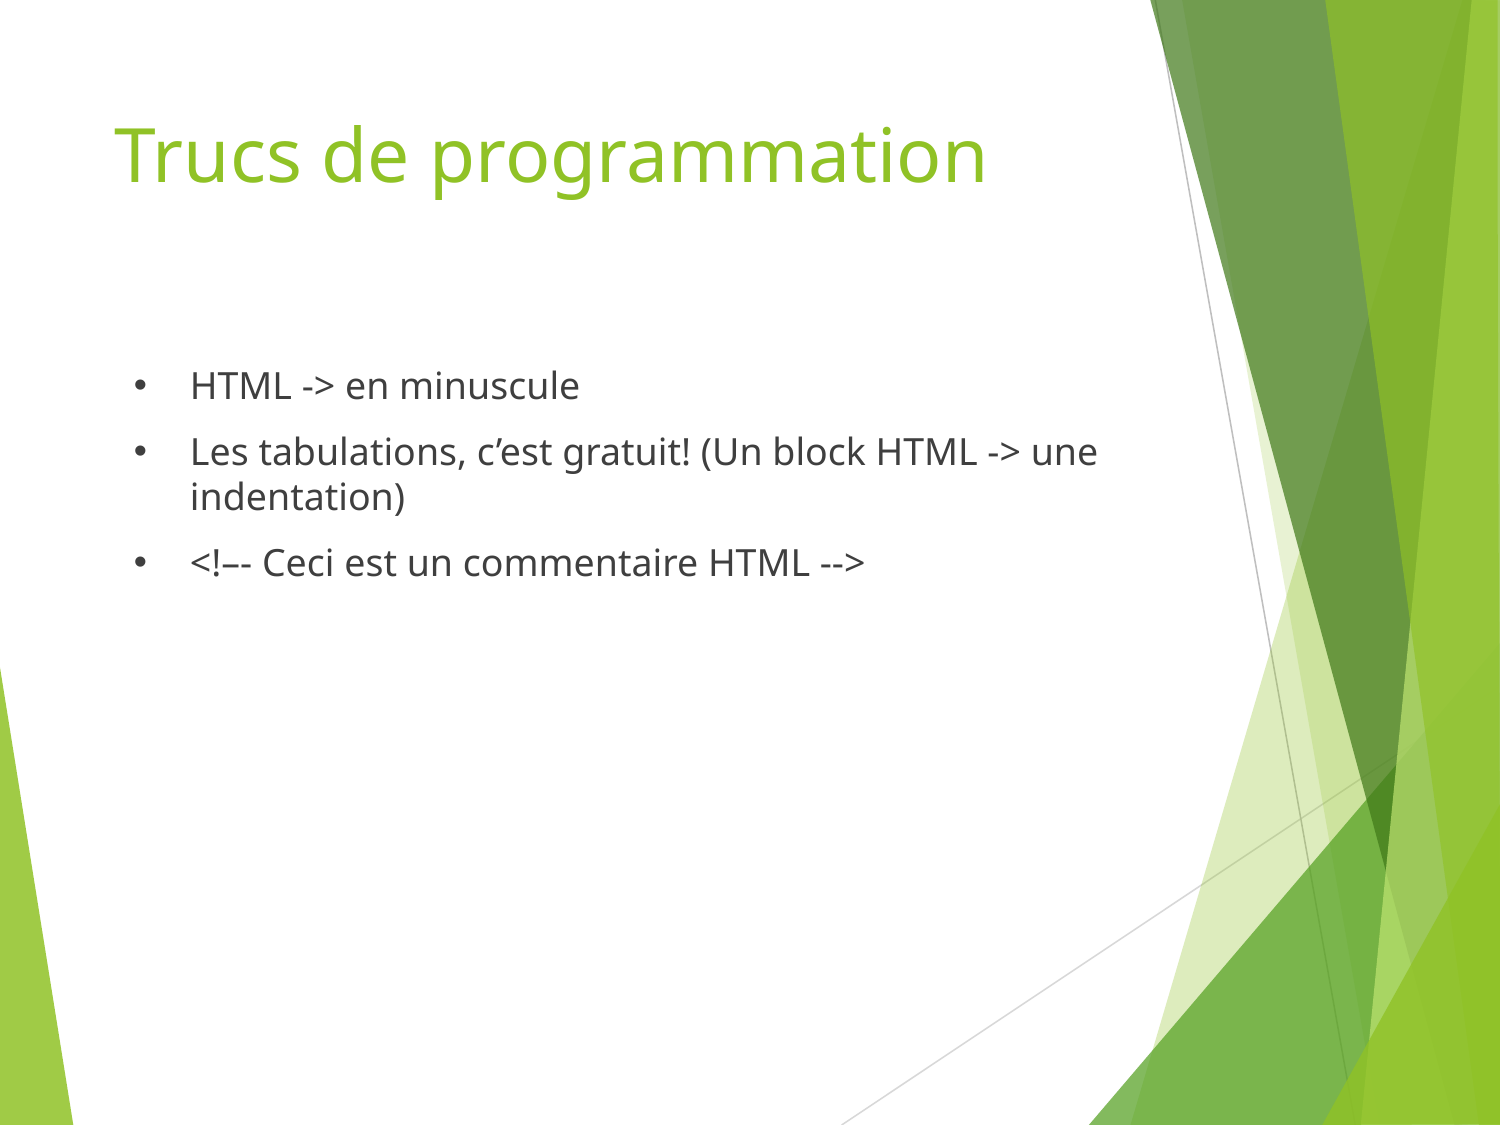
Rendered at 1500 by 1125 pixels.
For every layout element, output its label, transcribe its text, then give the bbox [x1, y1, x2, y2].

text_box HTML -> en minuscule Les tabulations, c’est gratuit! (Un block HTML -> une indentation) <!–- Ceci est un commentaire HTML --> [99, 354, 1142, 991]
text_box Trucs de programmation [99, 99, 1142, 317]
